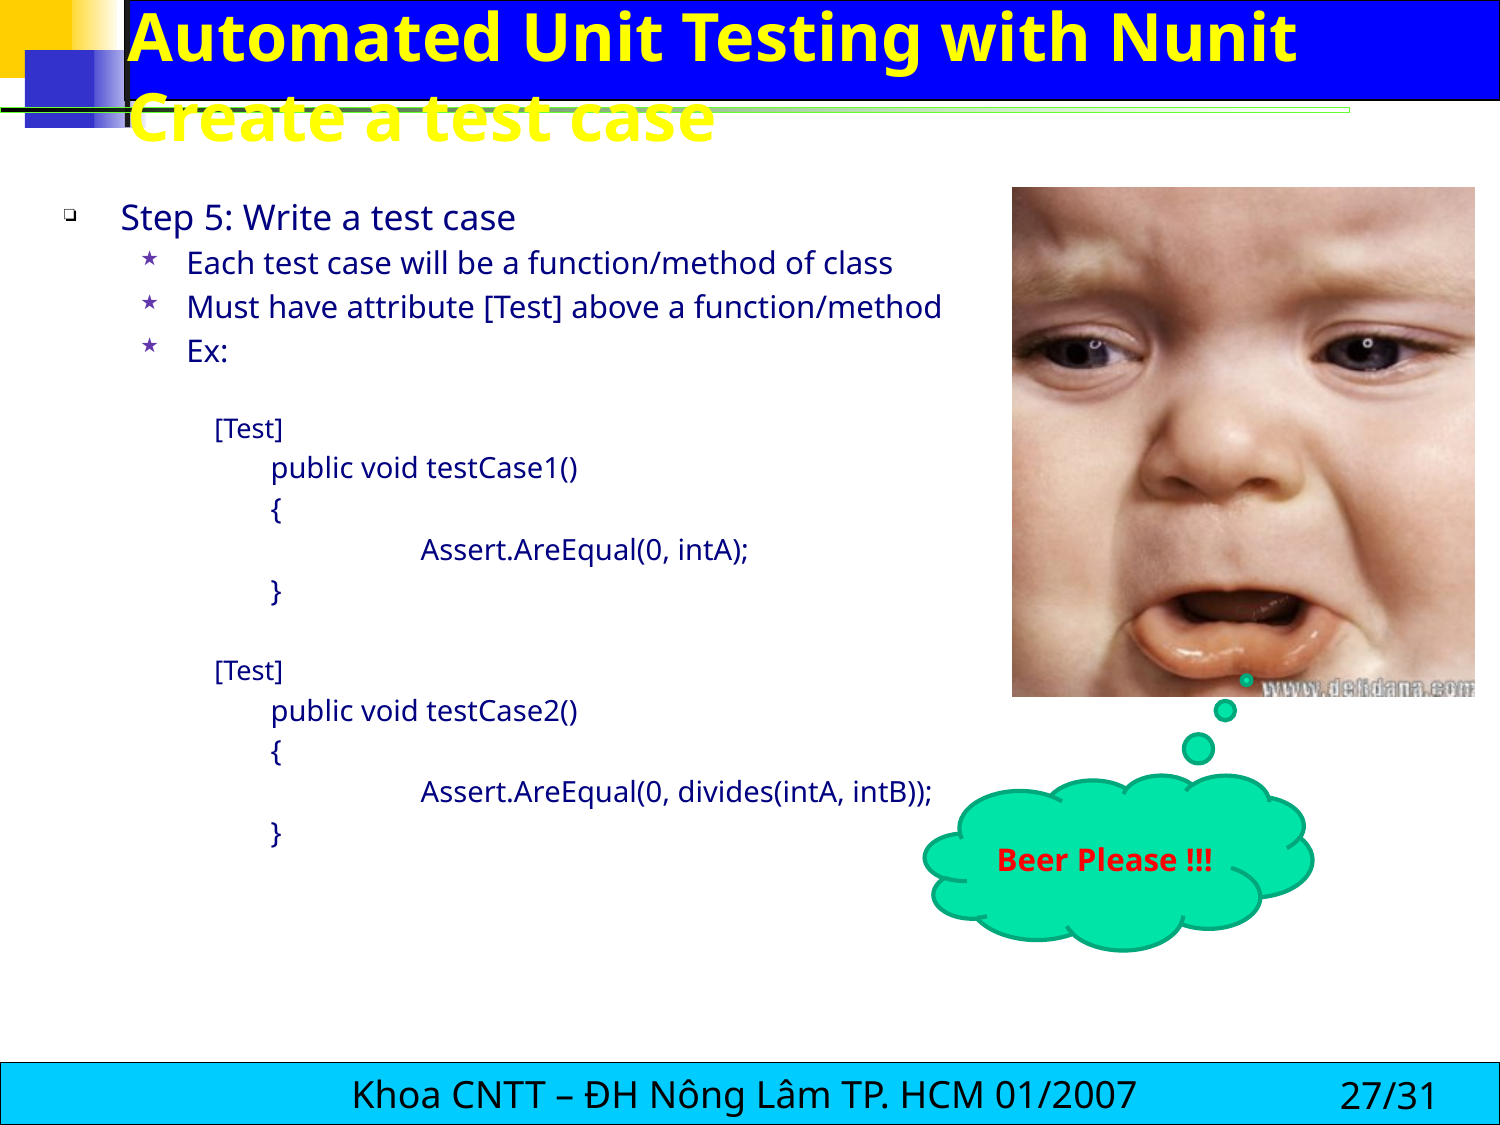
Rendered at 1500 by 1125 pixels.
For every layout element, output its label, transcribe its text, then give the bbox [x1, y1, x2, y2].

picture [1012, 187, 1476, 697]
text_box Beer Please !!! [1213, 705, 1238, 723]
text_box Beer Please !!! [922, 773, 1315, 953]
text_box Step 5: Write a test case Each test case will be a function/method of class Must have attribute [Test] above a function/method Ex: [Test] public void testCase1() { Assert.AreEqual(0, intA); } [Test] public void testCase2() { Assert.AreEqual(0, divides(intA, intB)); } [50, 187, 988, 925]
text_box Beer Please !!! [1181, 732, 1216, 766]
title Automated Unit Testing with Nunit Create a test case [112, 12, 1457, 163]
